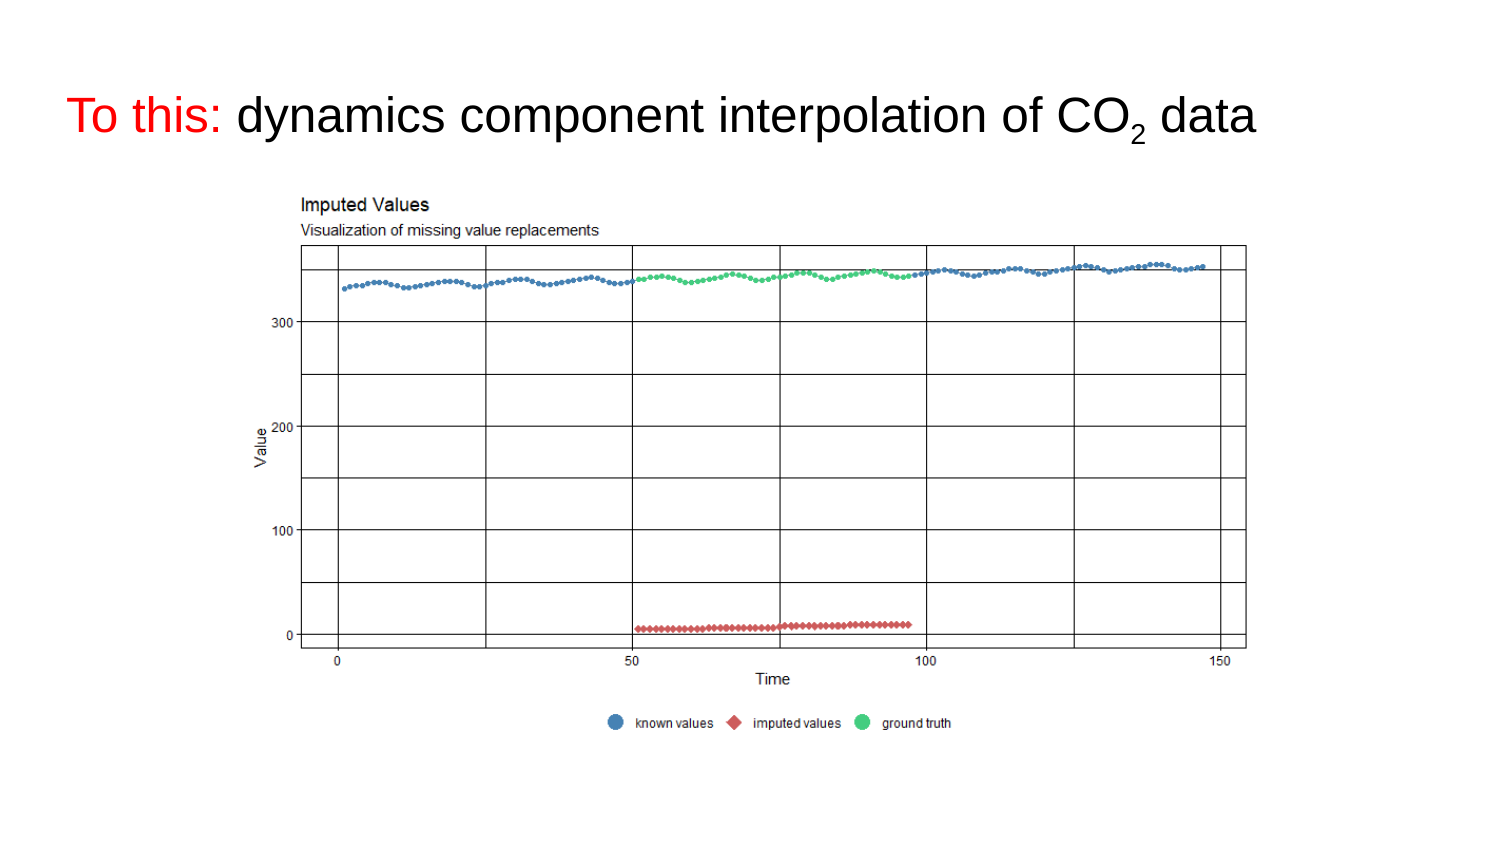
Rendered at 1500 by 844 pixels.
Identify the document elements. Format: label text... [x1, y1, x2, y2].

picture [245, 188, 1255, 750]
title To this: dynamics component interpolation of CO2 data [51, 72, 1449, 167]
